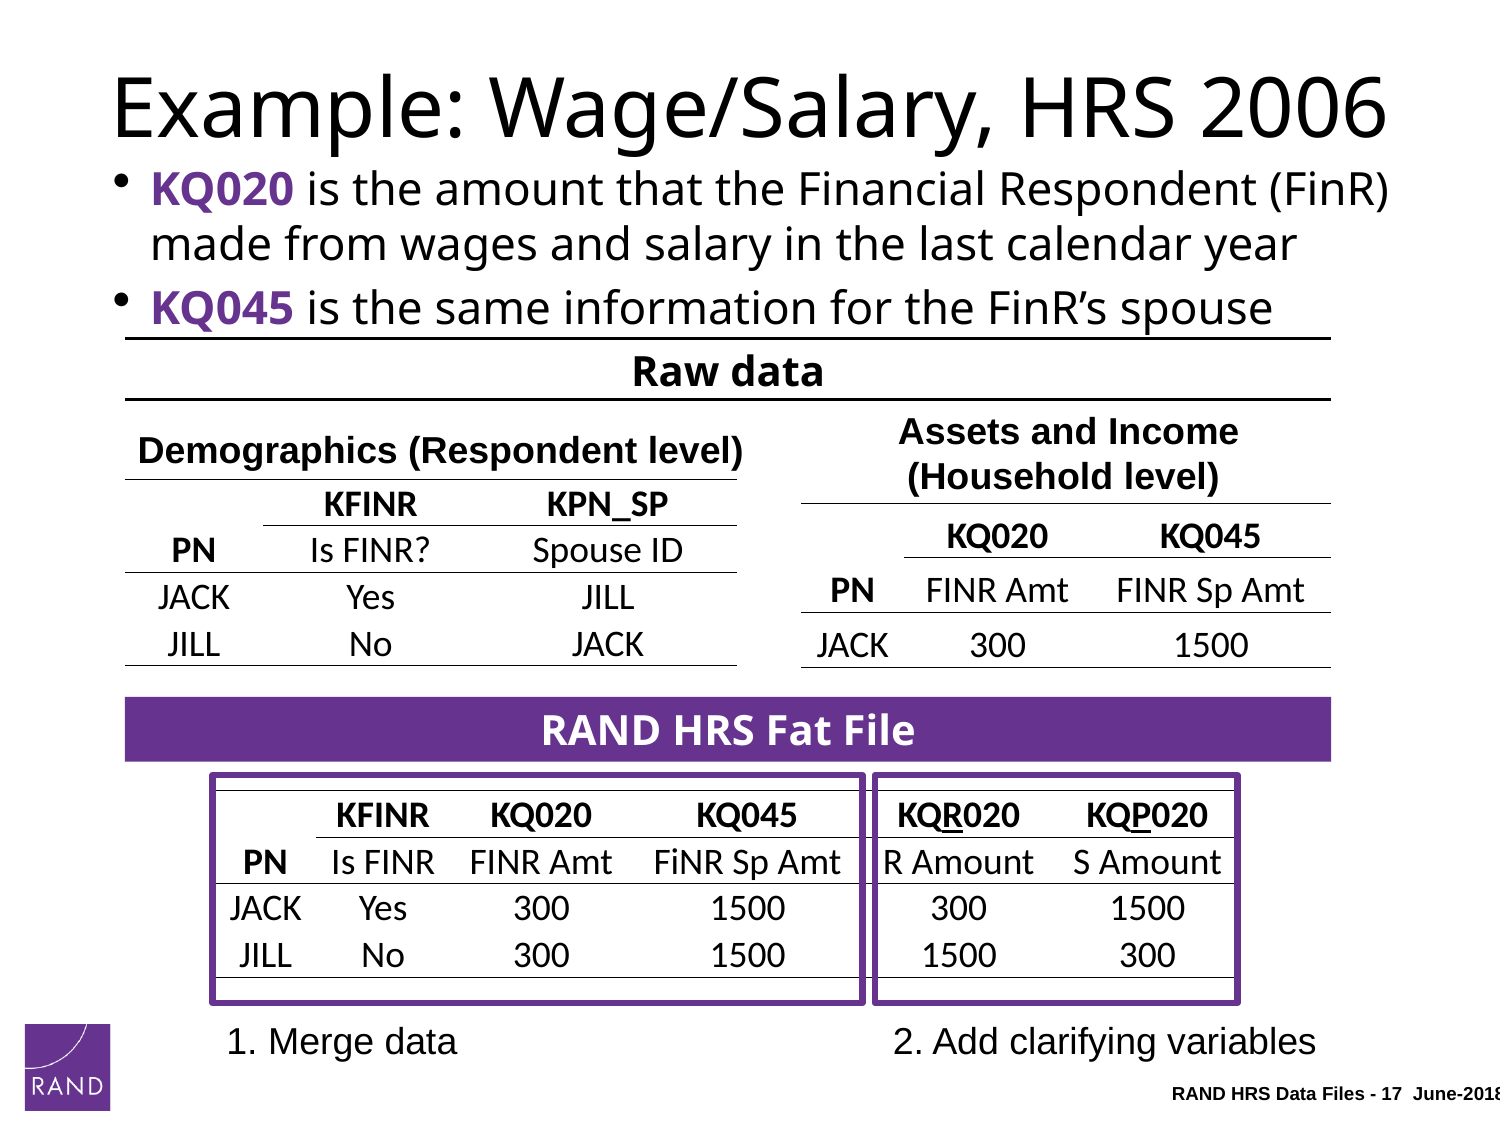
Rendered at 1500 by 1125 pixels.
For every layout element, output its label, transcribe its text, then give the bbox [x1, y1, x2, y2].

table_header KQ020 [904, 504, 1091, 557]
table_header KQ045 [1091, 504, 1331, 557]
table_cell No [263, 619, 479, 665]
table_cell Spouse ID [479, 526, 737, 572]
table_cell 1500 [863, 930, 874, 977]
table_cell 300 [904, 613, 1091, 667]
text_box Assets and Income (Household level) [837, 412, 1300, 503]
table_cell FINR Amt [904, 558, 1091, 612]
table_cell Yes [263, 573, 479, 619]
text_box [124, 337, 1332, 404]
title Example: Wage/Salary, HRS 2006 [0, 54, 1500, 155]
table_cell R Amount [863, 838, 874, 883]
text_box [212, 774, 863, 1004]
text_box 2. Add clarifying variables [878, 1009, 1466, 1070]
table_header KFINR [263, 480, 479, 525]
table_cell JILL [125, 619, 263, 665]
picture [24, 1024, 113, 1111]
table_cell JACK [479, 619, 737, 665]
table_header KPN_SP [479, 480, 737, 525]
text_box Demographics (Respondent level) [97, 418, 785, 479]
text_box RAND HRS Fat File [124, 696, 1332, 762]
table_header PN [125, 480, 263, 572]
table_cell Is FINR? [263, 526, 479, 572]
table_cell JACK [801, 613, 904, 667]
table_cell 1500 [1091, 613, 1331, 667]
text_box [874, 774, 1238, 1004]
table_cell 300 [863, 884, 874, 930]
list KQ020 is the amount that the Financial Respondent (FinR) made from wages and salary in the last calendar year KQ045 is the same information for the FinR’s spouse [112, 159, 1398, 335]
table_header PN [801, 504, 904, 612]
table_header KQR020 [863, 791, 874, 837]
table_cell JILL [479, 573, 737, 619]
table_cell JACK [125, 573, 263, 619]
table_cell FINR Sp Amt [1091, 558, 1331, 612]
text_box 1. Merge data [211, 1009, 500, 1070]
